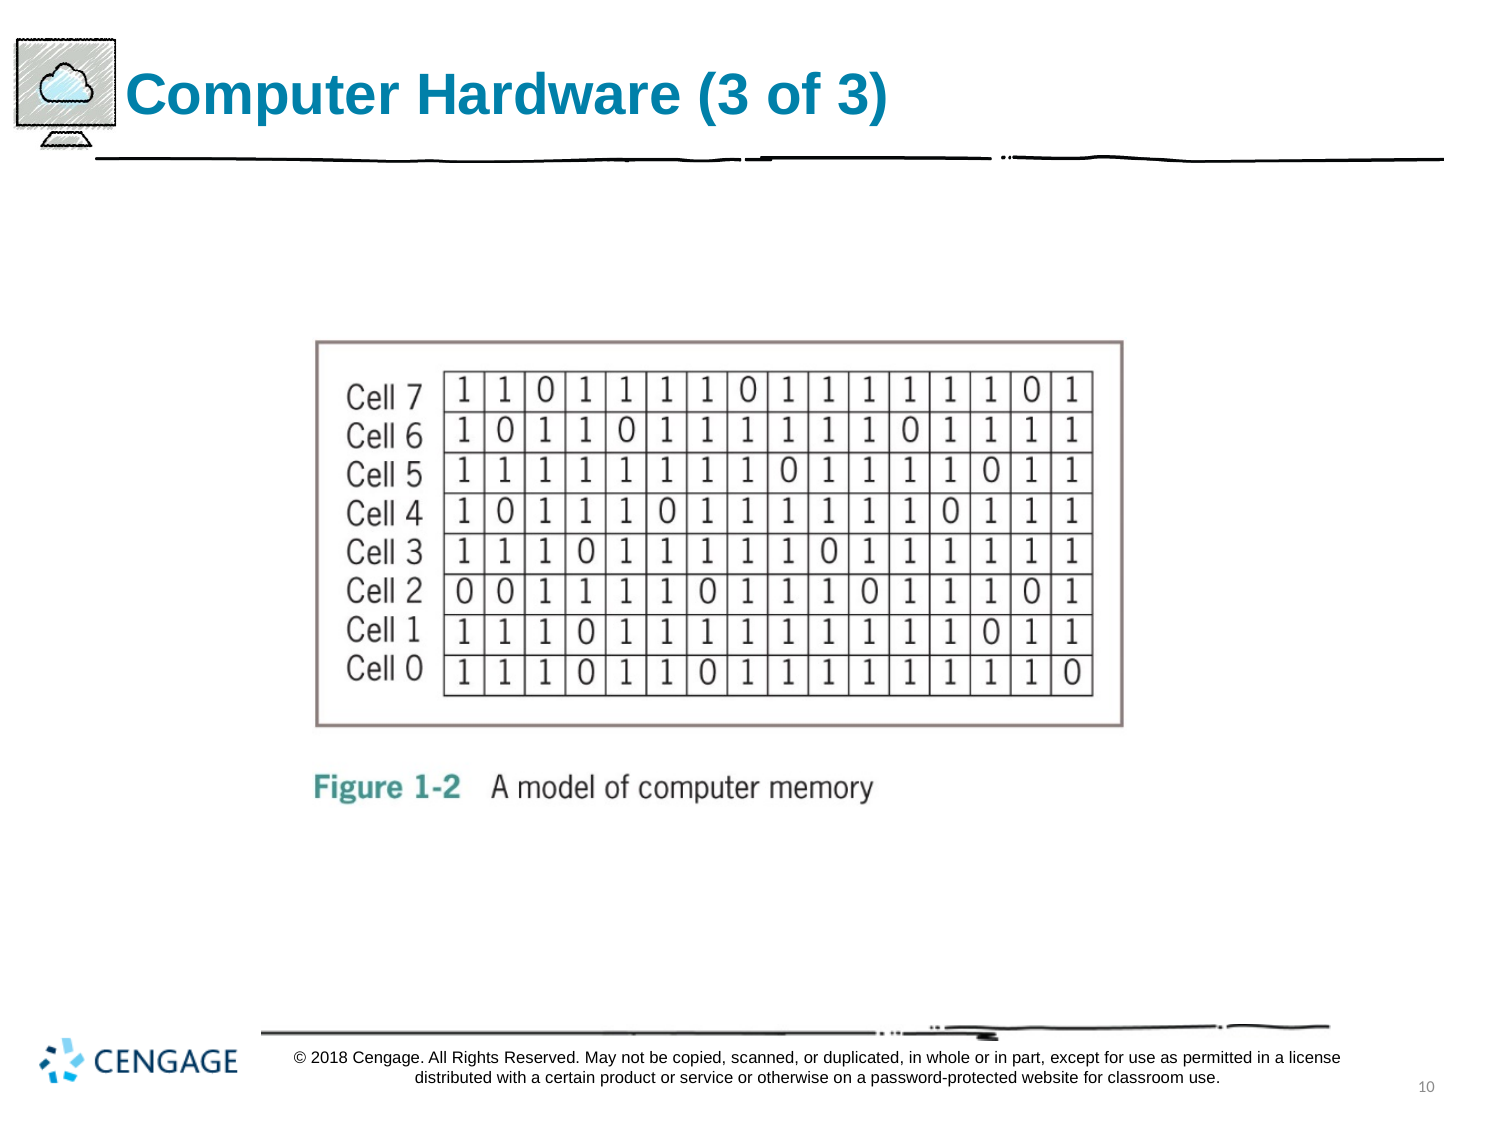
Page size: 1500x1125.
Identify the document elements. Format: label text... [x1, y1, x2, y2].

title Computer Hardware (3 of 3) [125, 55, 1442, 127]
picture [95, 155, 1444, 163]
picture [19, 1024, 250, 1096]
picture [261, 1024, 1331, 1041]
footer © 2018 Cengage. All Rights Reserved. May not be copied, scanned, or duplicated, in whole or in part, except for use as permitted in a license distributed with a certain product or service or otherwise on a password-protected website for classroom use. [262, 1046, 1375, 1087]
picture [312, 337, 1127, 808]
picture [13, 36, 117, 151]
